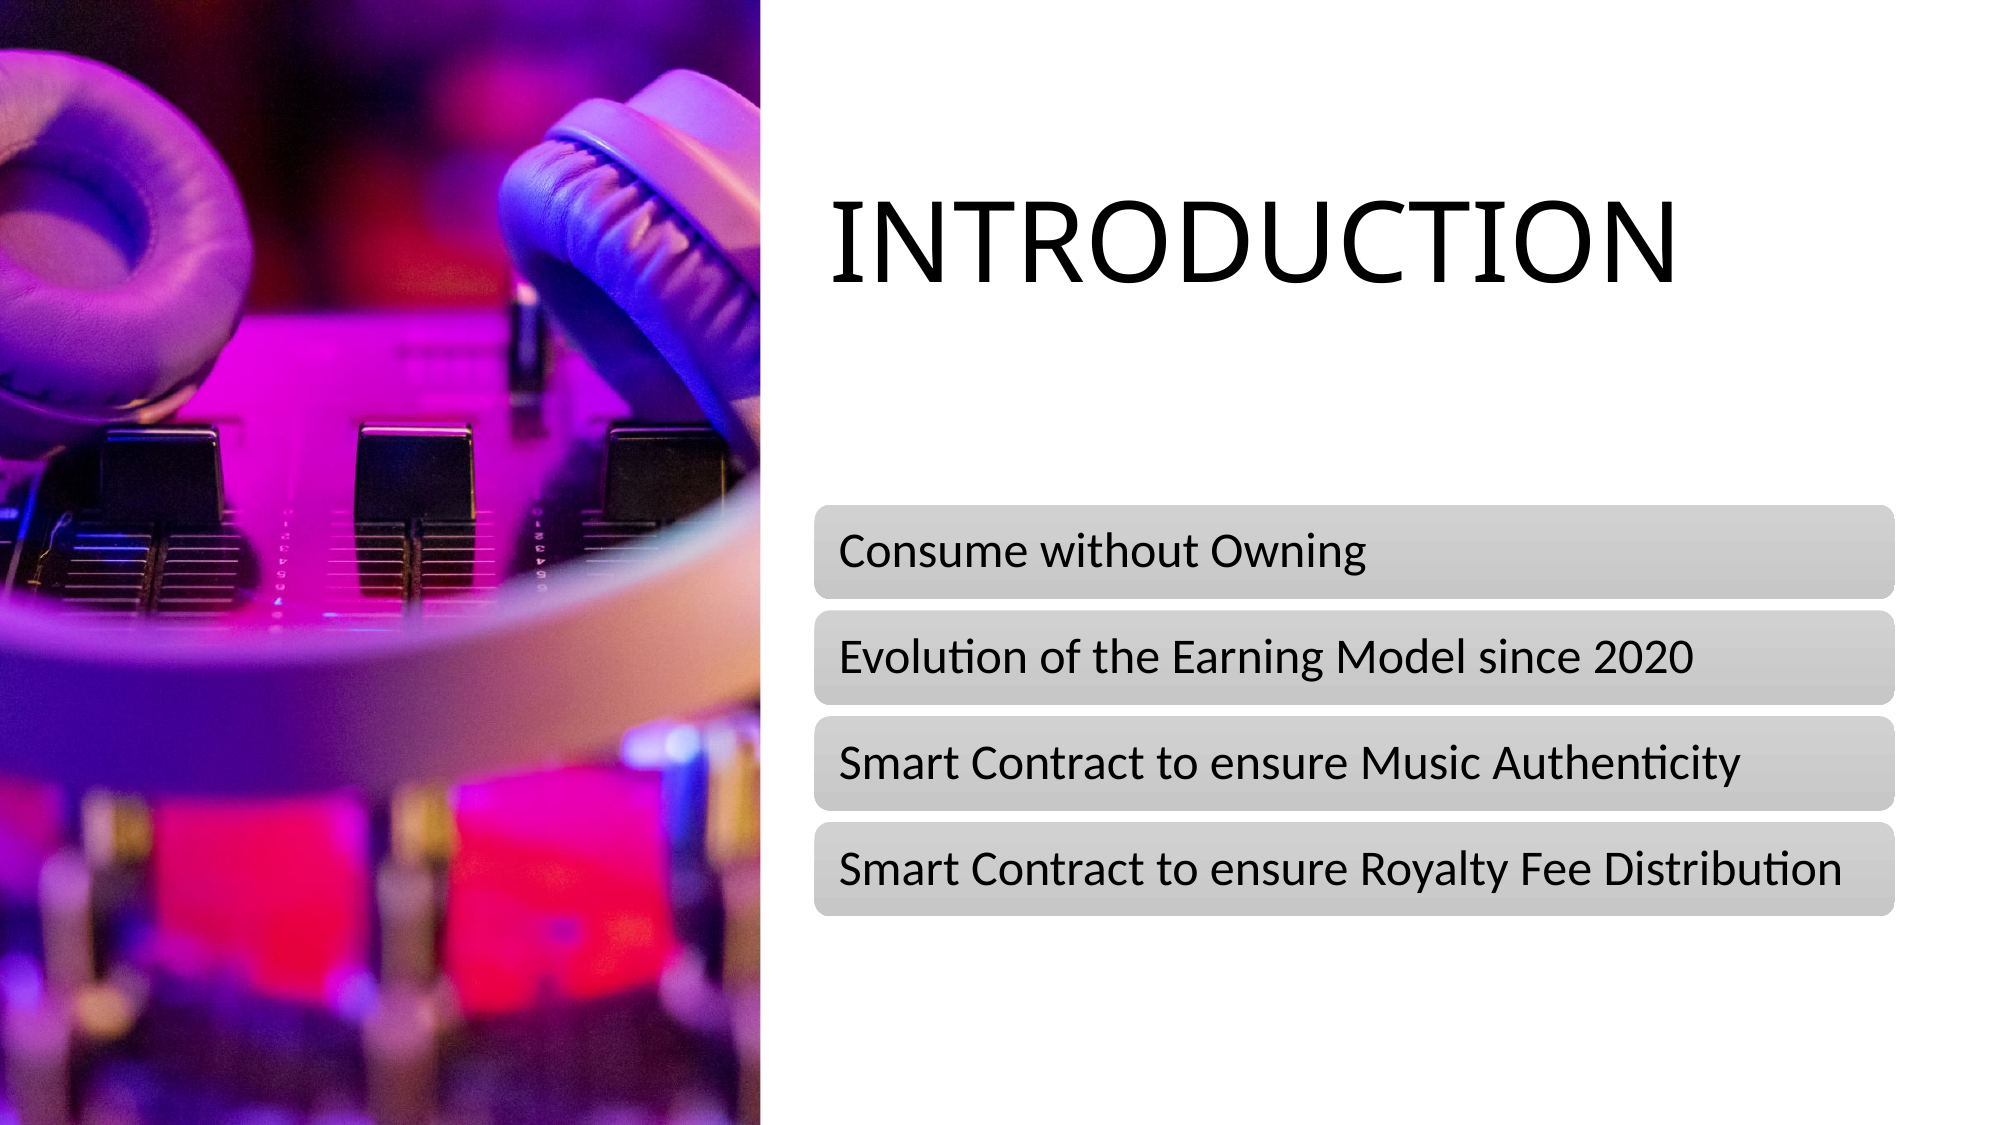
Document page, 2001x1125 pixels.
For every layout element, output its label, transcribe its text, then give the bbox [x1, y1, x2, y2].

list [814, 399, 1895, 1021]
title INTRODUCTION [814, 103, 1895, 379]
picture [0, 0, 761, 1125]
